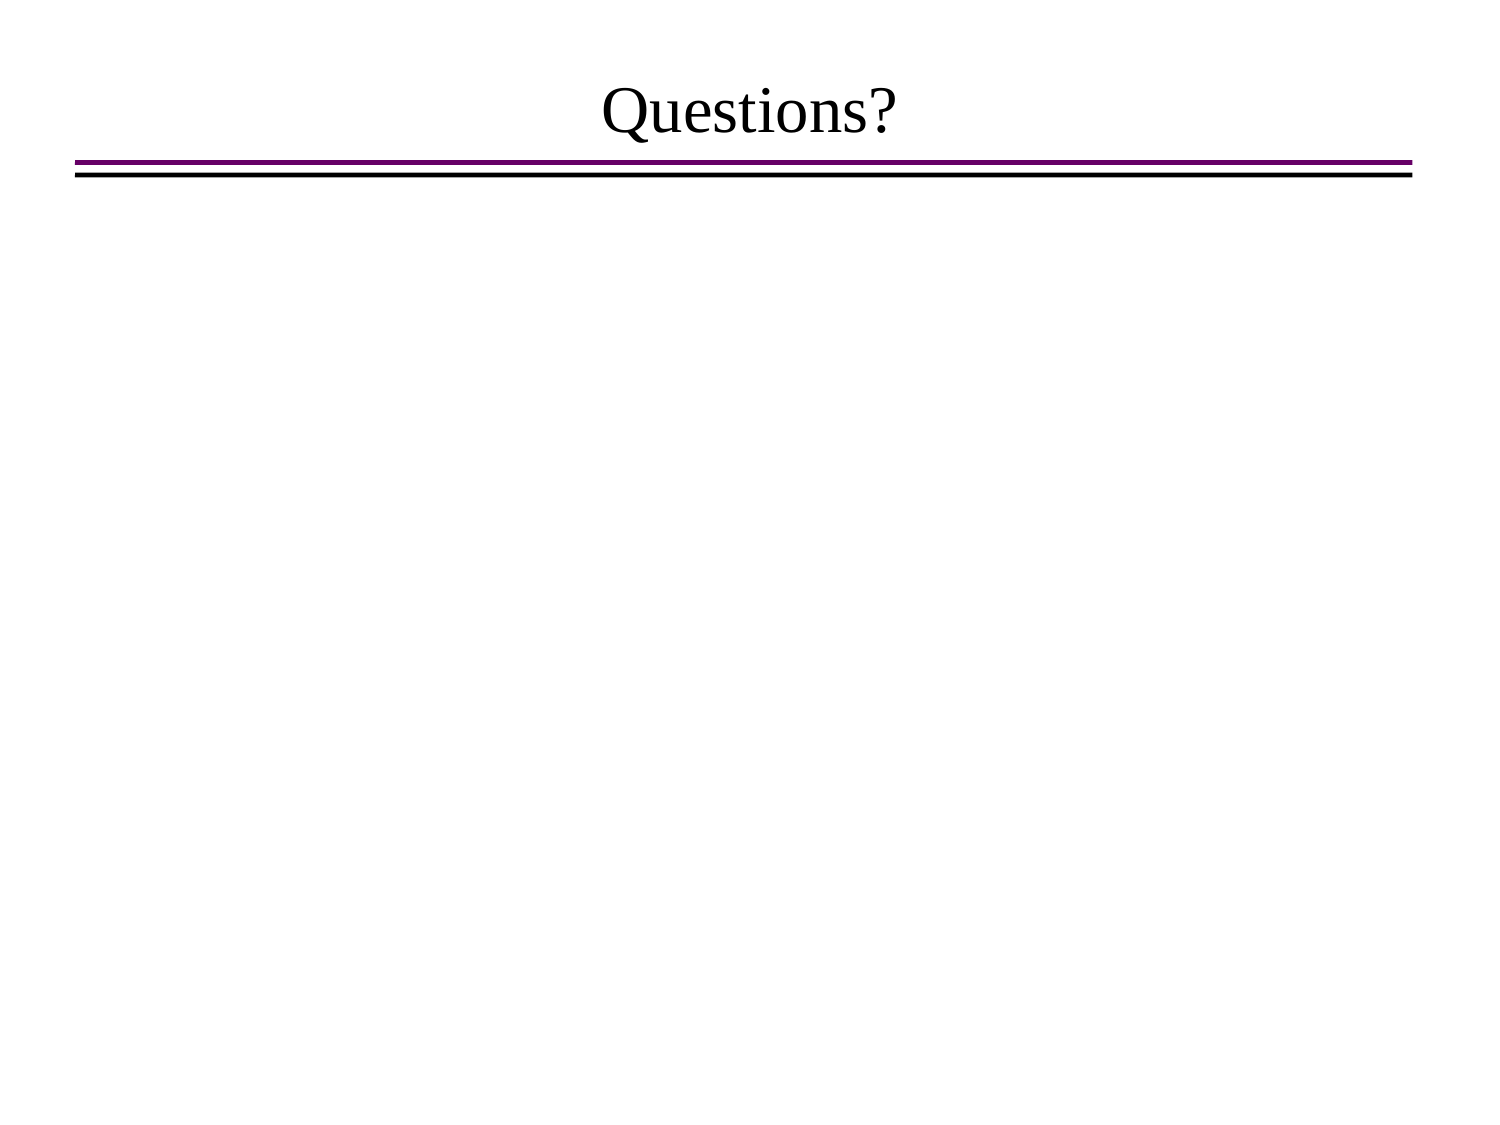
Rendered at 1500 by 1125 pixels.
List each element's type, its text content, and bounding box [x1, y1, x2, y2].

title Questions? [112, 37, 1388, 176]
